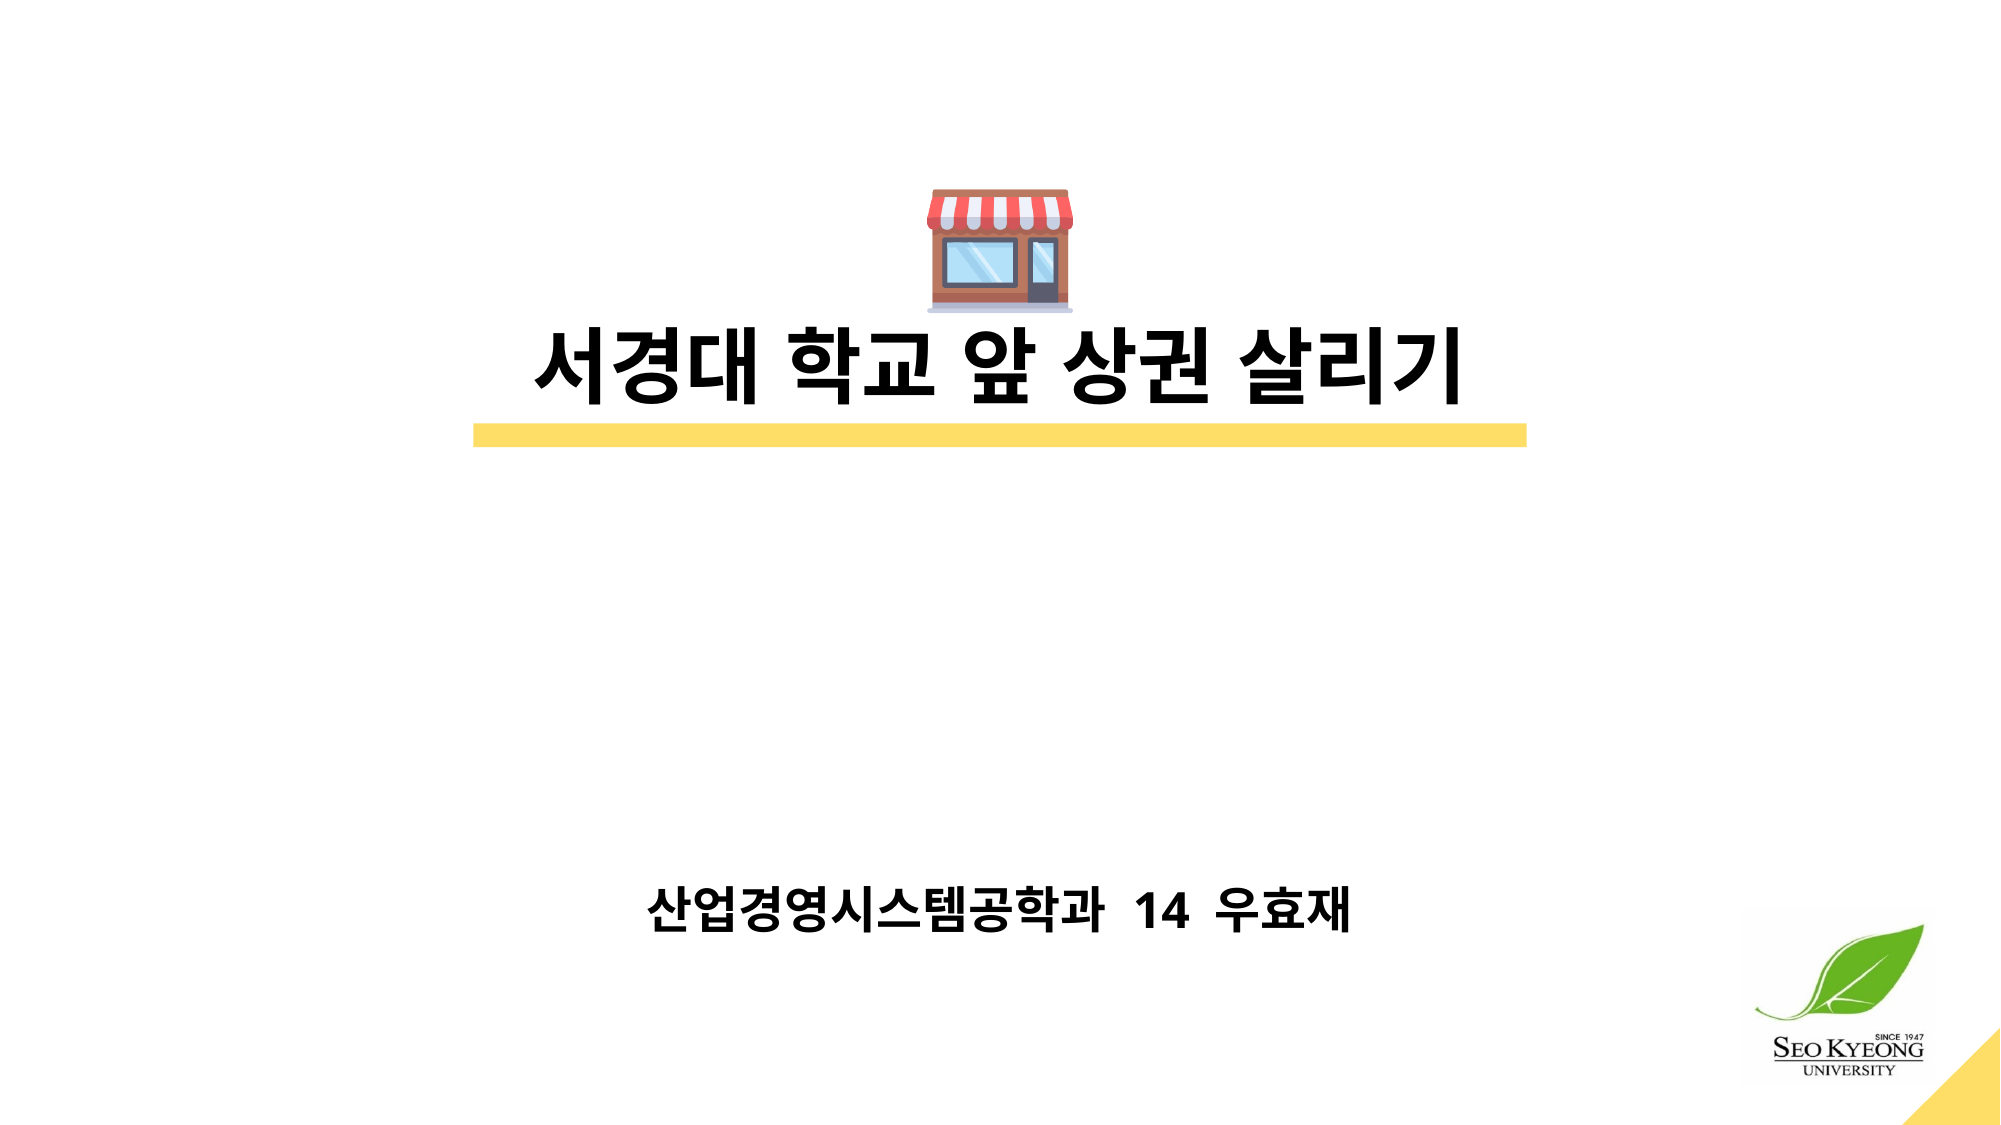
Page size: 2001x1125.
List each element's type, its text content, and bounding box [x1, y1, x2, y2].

text_box 서경대 학교 앞 상권 살리기 [517, 307, 1482, 422]
text_box [472, 422, 1528, 448]
picture [1741, 908, 1935, 1086]
picture [927, 178, 1073, 324]
text_box [1900, 1026, 2000, 1125]
text_box 산업경영시스템공학과 14 우효재 [632, 870, 1368, 946]
